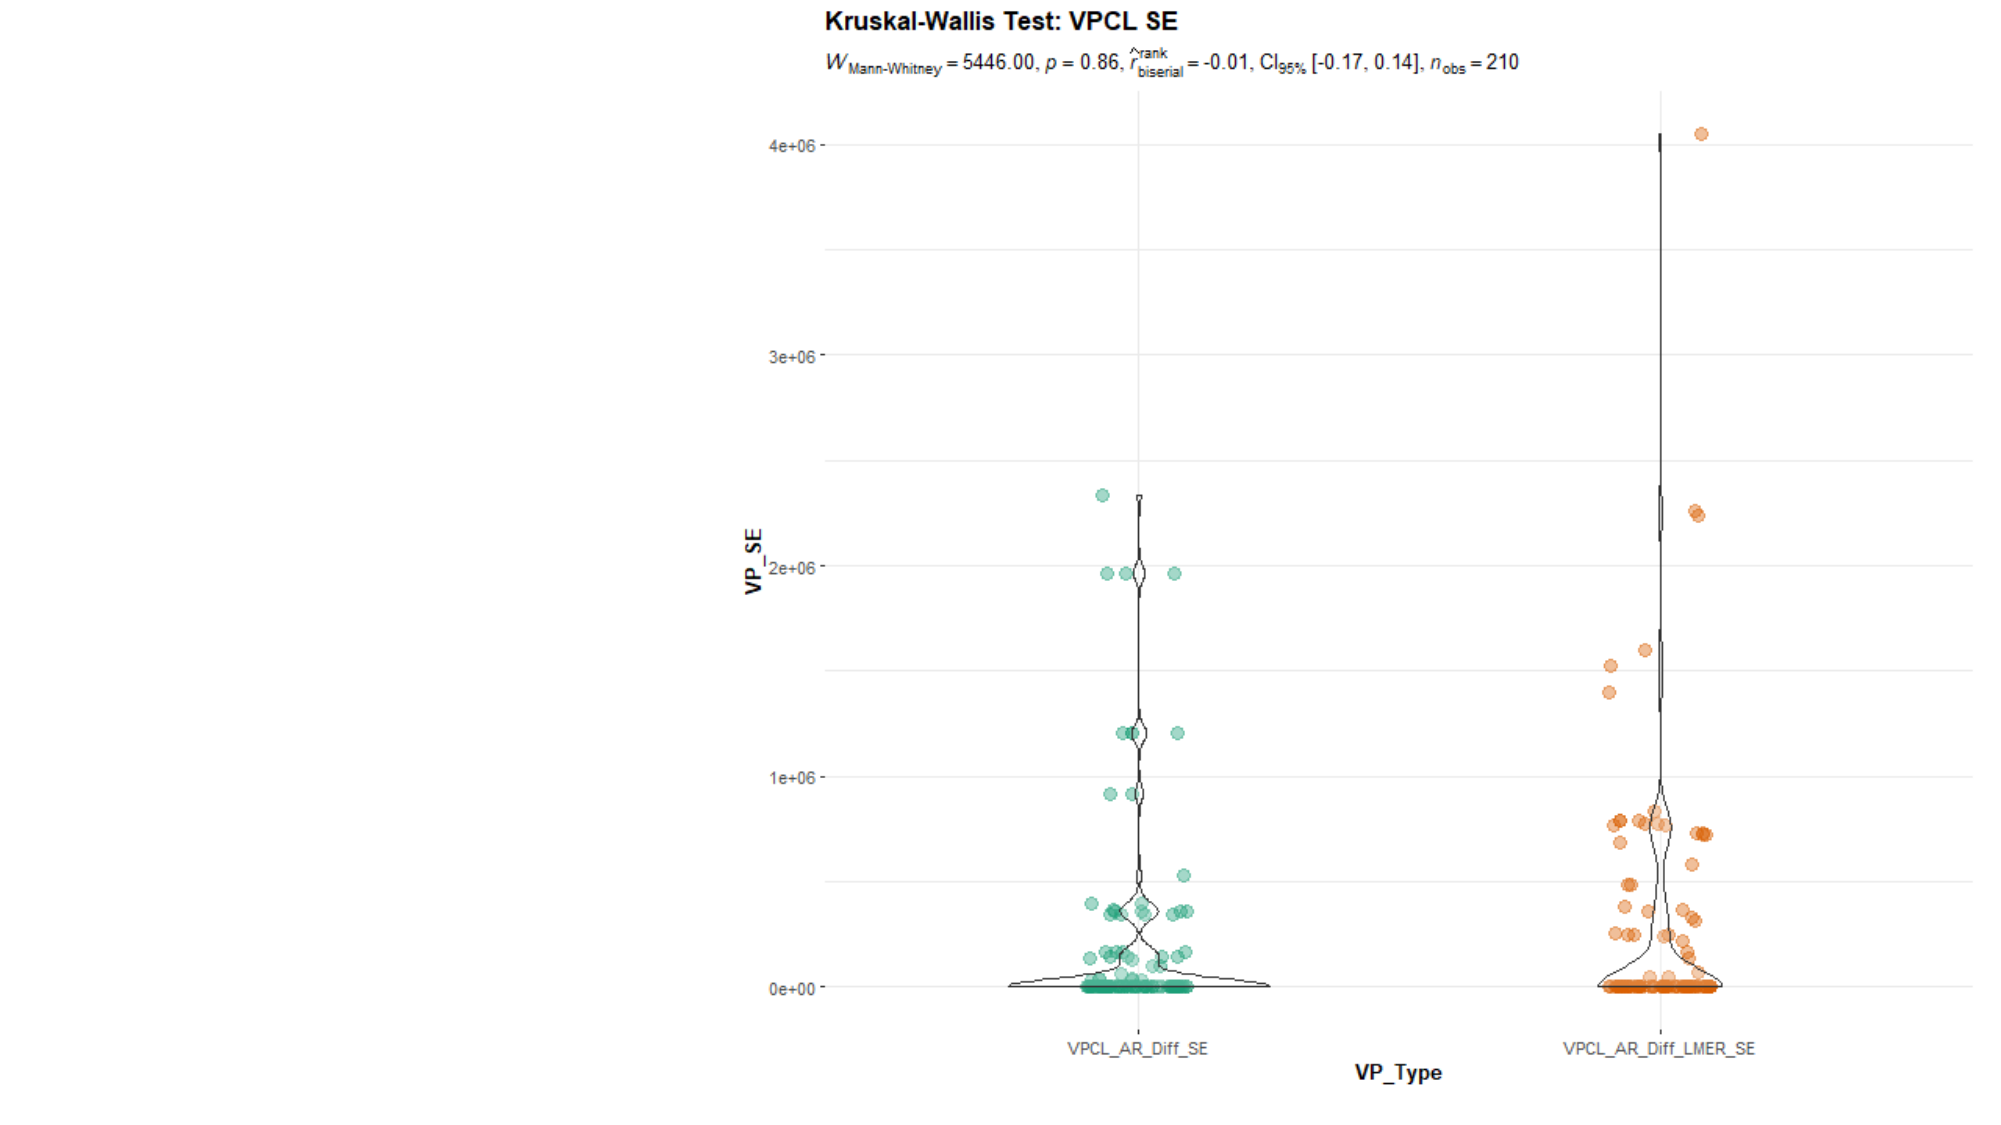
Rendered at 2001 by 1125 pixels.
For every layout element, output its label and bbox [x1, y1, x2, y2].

picture [733, 0, 1984, 1094]
